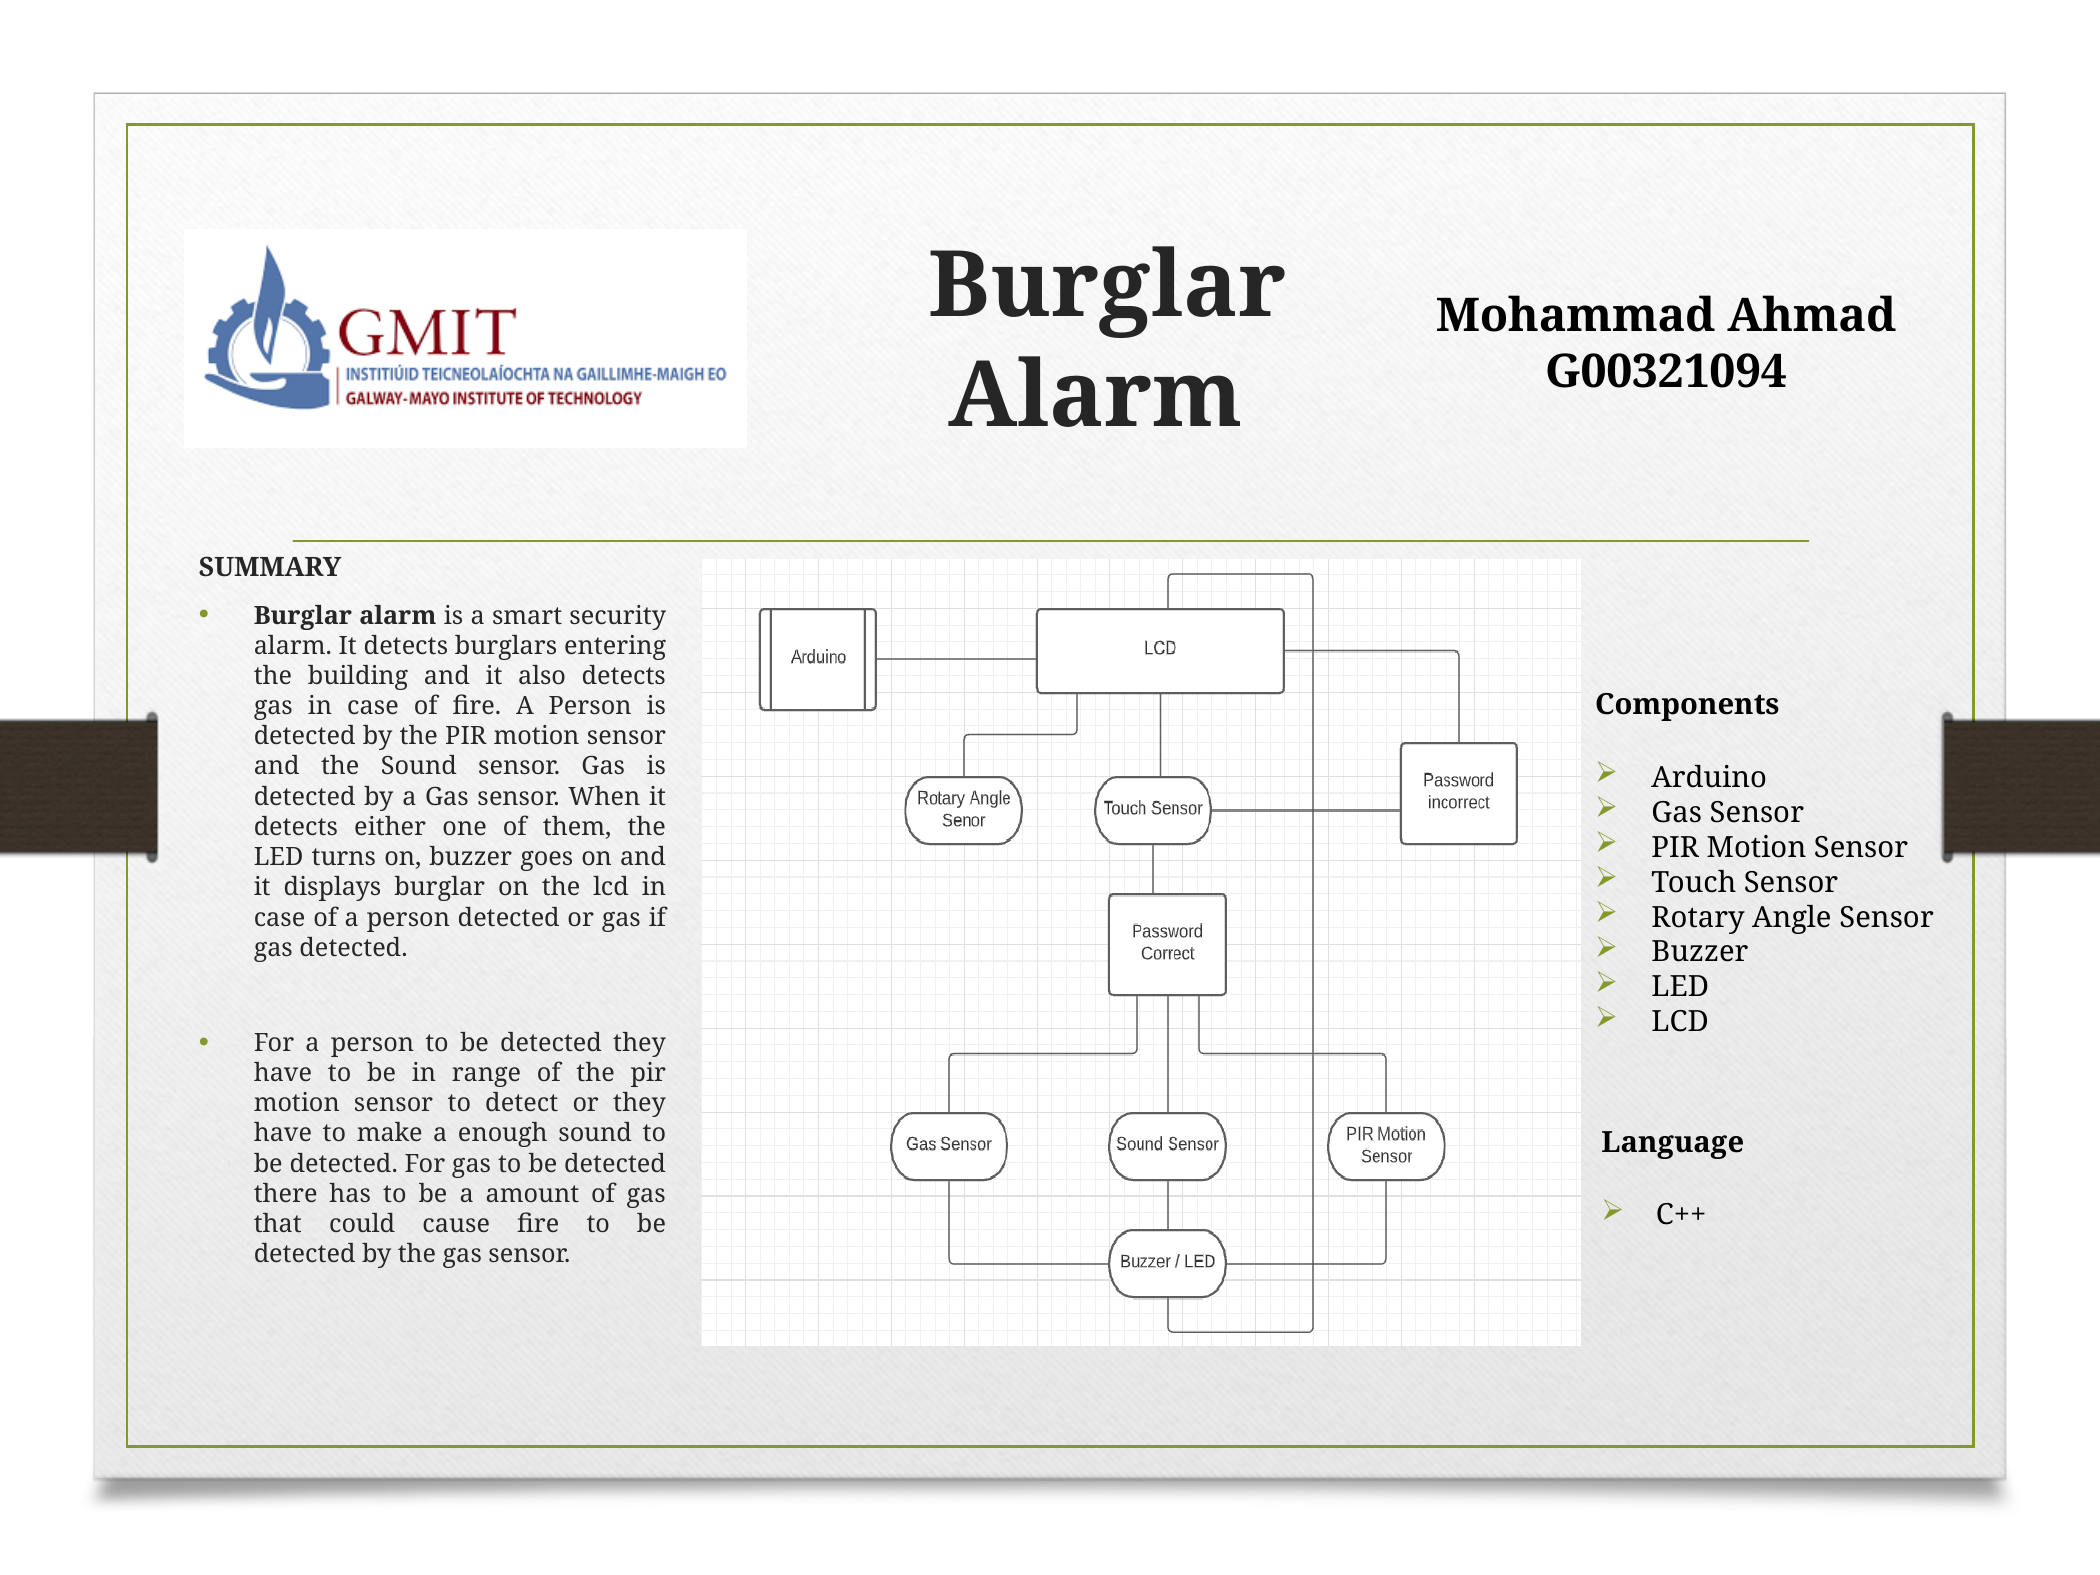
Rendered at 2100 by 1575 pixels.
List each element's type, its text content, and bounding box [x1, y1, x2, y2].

title Burglar Alarm [845, 274, 1371, 396]
text_box Components Arduino Gas Sensor PIR Motion Sensor Touch Sensor Rotary Angle Sensor Buzzer LED LCD [1581, 678, 2016, 1080]
list SUMMARY Burglar alarm is a smart security alarm. It detects burglars entering the building and it also detects gas in case of fire. A Person is detected by the PIR motion sensor and the Sound sensor. Gas is detected by a Gas sensor. When it detects either one of them, the LED turns on, buzzer goes on and it displays burglar on the lcd in case of a person detected or gas if gas detected. For a person to be detected they have to be in range of the pir motion sensor to detect or they have to make a enough sound to be detected. For gas to be detected there has to be a amount of gas that could cause fire to be detected by the gas sensor. [184, 542, 682, 1286]
picture [0, 0, 2100, 1575]
text_box Mohammad Ahmad G00321094 [1415, 278, 1916, 405]
text_box Language C++ [1586, 1115, 1963, 1284]
